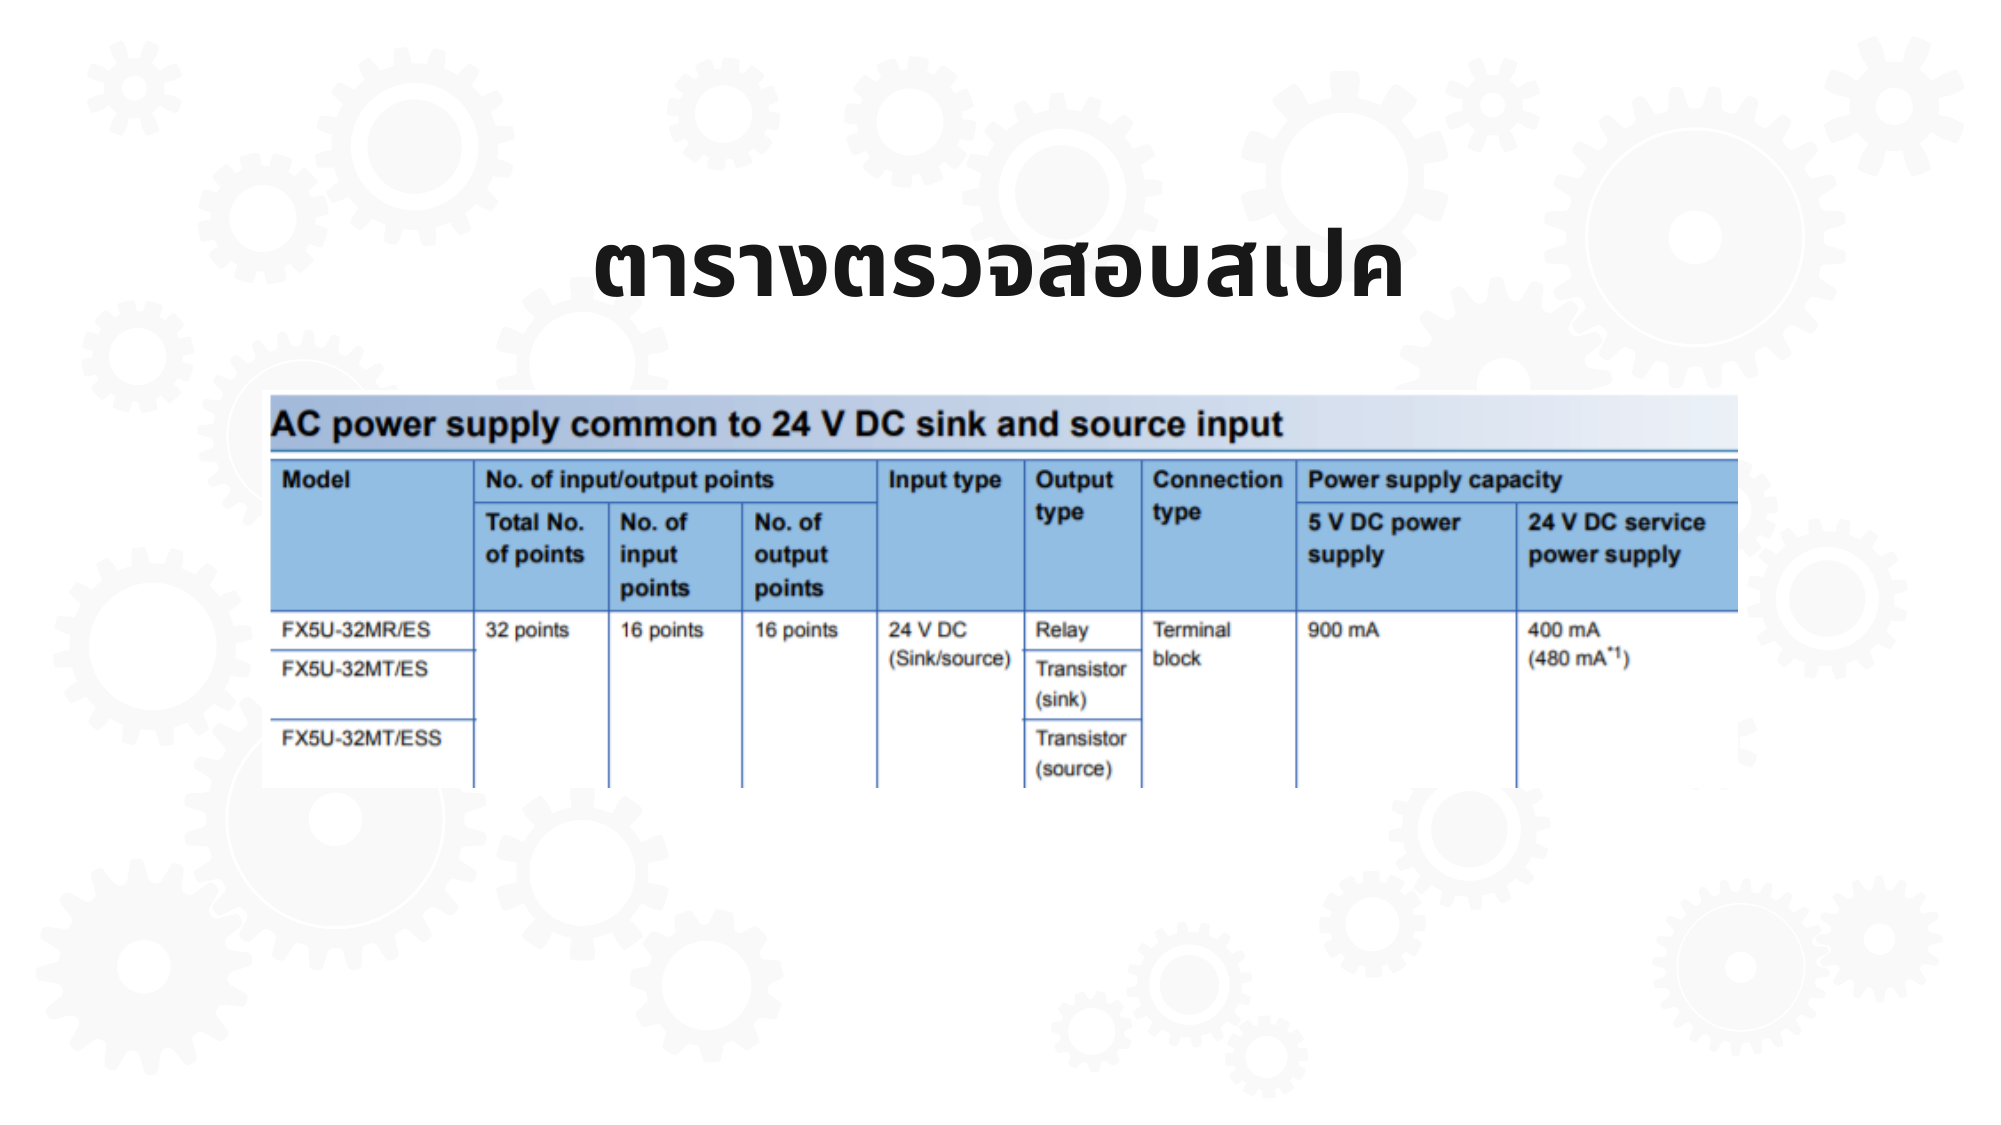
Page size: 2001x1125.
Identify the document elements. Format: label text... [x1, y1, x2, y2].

picture [262, 390, 1738, 789]
text_box ตารางตรวจสอบสเปค [321, 196, 1679, 322]
